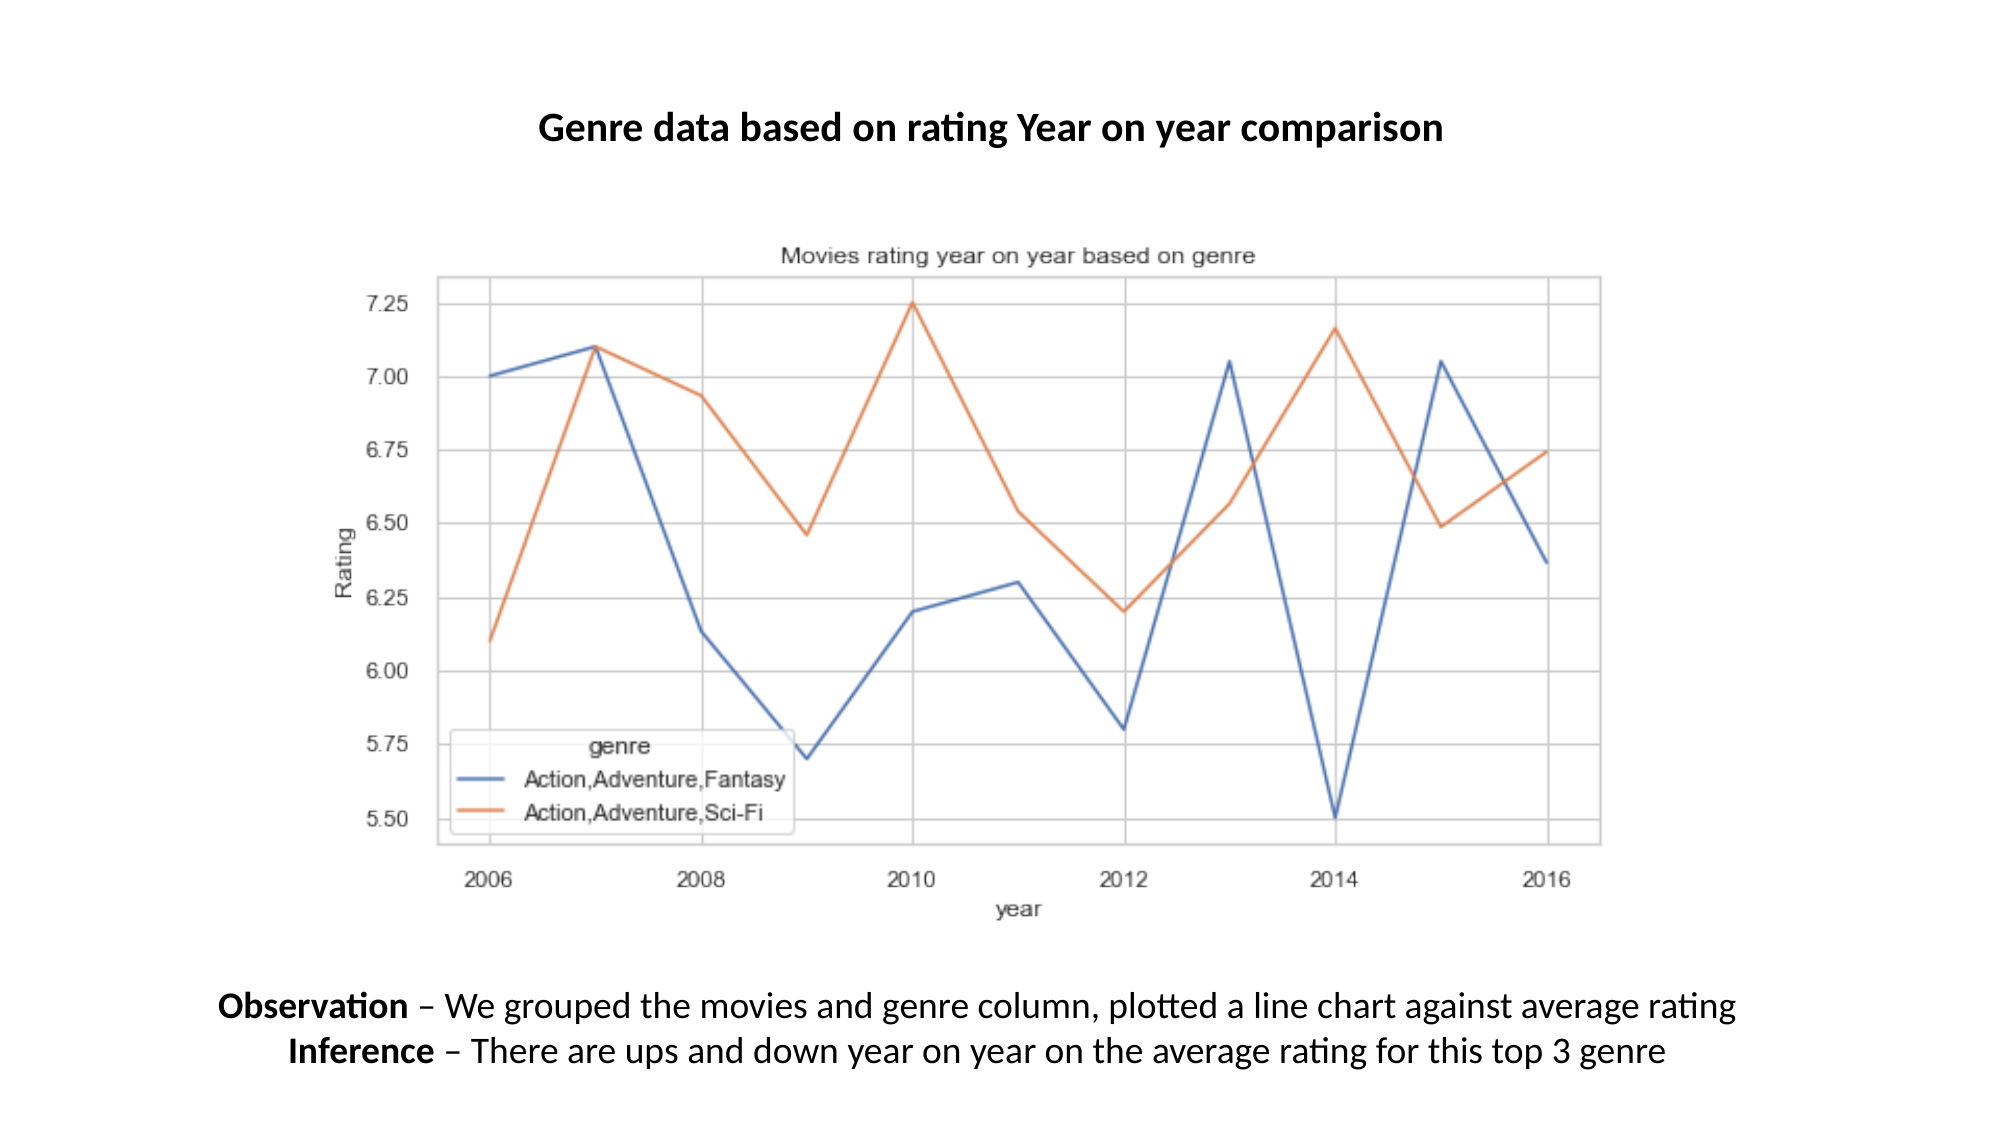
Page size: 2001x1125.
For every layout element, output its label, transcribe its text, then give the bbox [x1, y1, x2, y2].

text_box Observation – We grouped the movies and genre column, plotted a line chart against average rating Inference – There are ups and down year on year on the average rating for this top 3 genre [198, 928, 1758, 1079]
picture [250, 187, 1750, 938]
text_box Genre data based on rating Year on year comparison [519, 92, 1464, 158]
